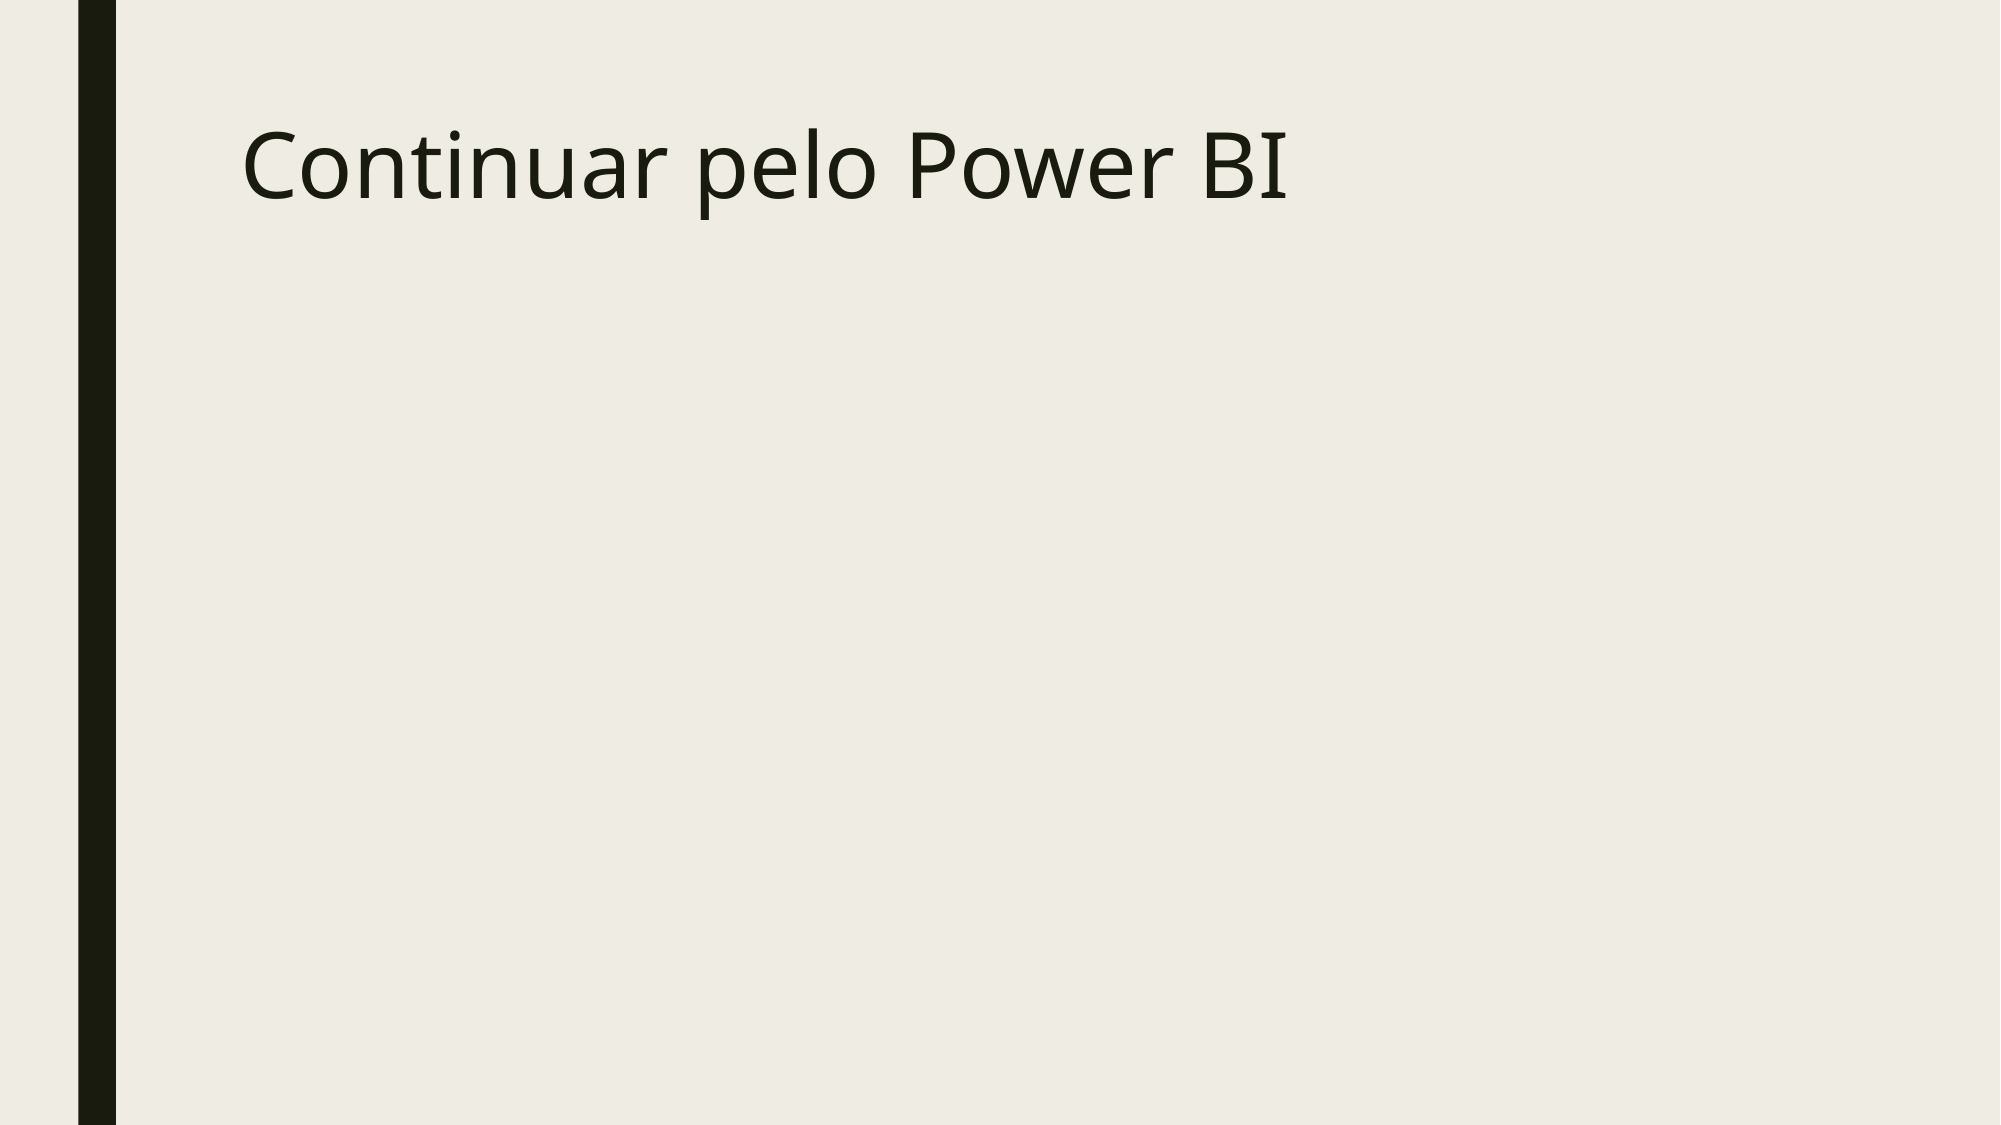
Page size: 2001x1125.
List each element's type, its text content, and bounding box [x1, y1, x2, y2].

title Continuar pelo Power BI [225, 112, 1800, 357]
